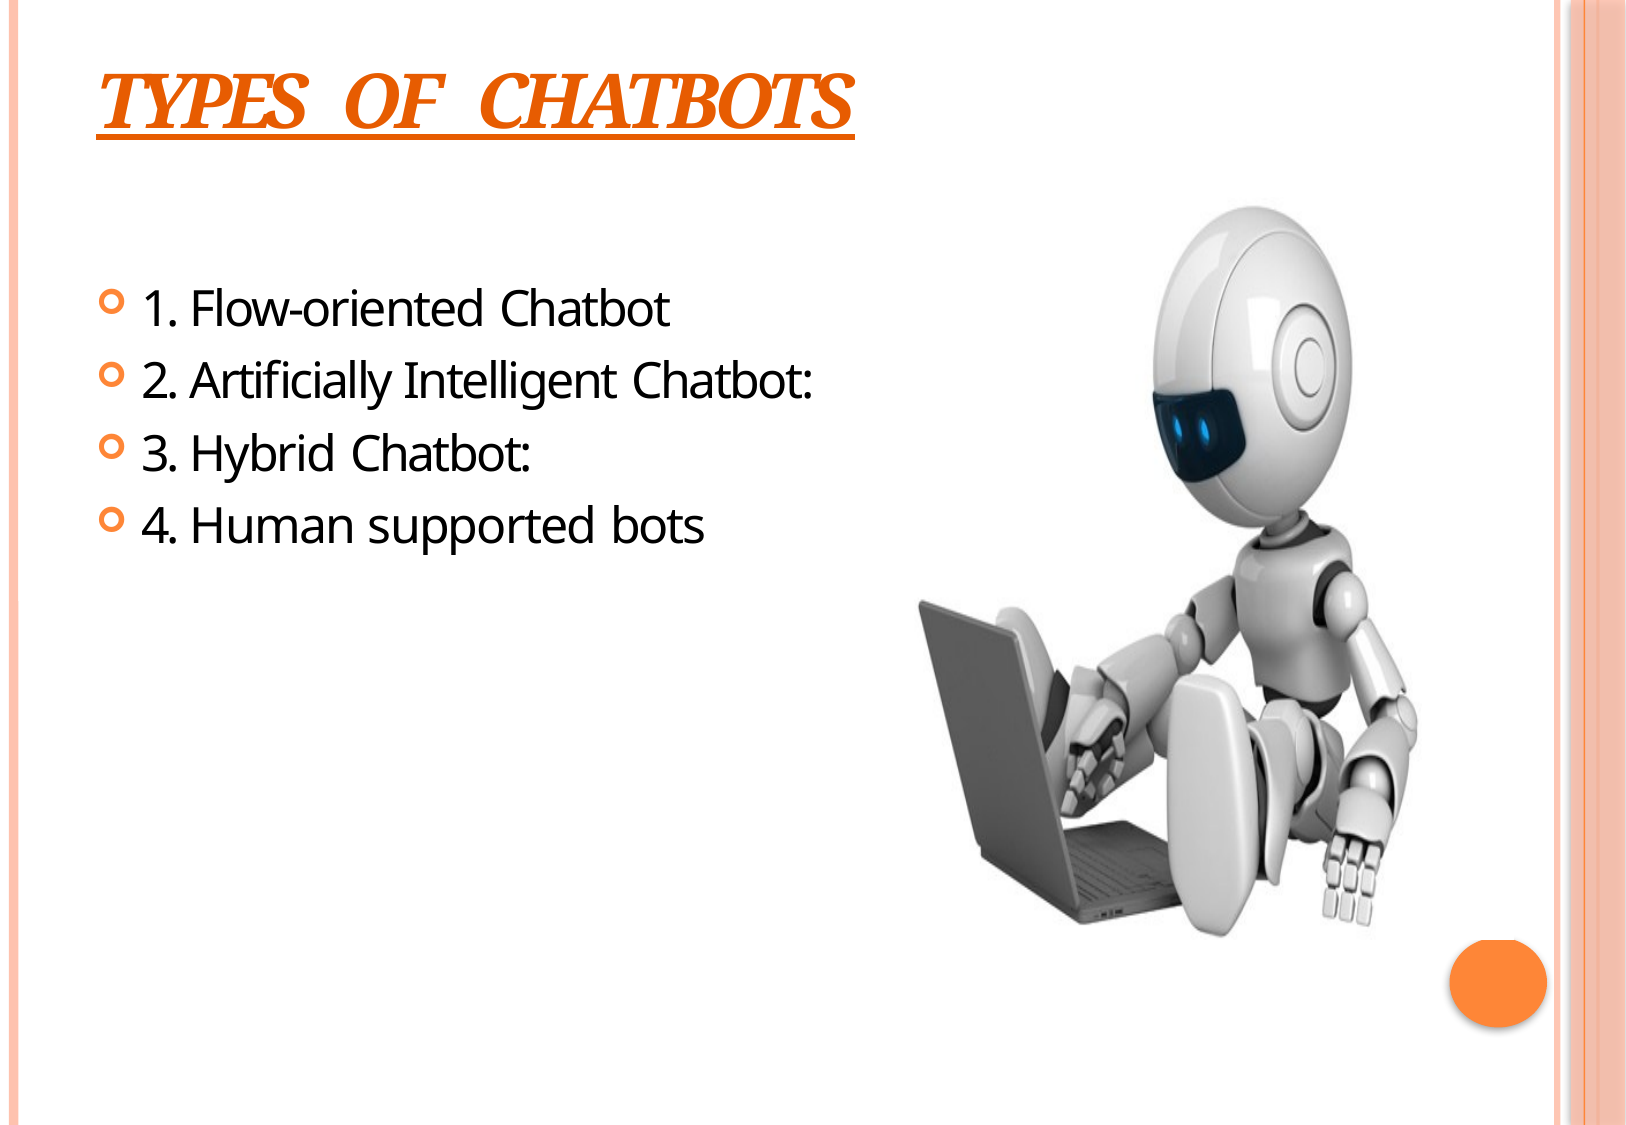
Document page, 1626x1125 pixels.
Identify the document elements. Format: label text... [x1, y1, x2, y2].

title Types of Chatbots [81, 45, 1409, 233]
list 1. Flow-oriented Chatbot 2. Artificially Intelligent Chatbot: 3. Hybrid Chatbot: 4. Human supported bots [81, 269, 903, 1098]
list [822, 196, 1514, 941]
